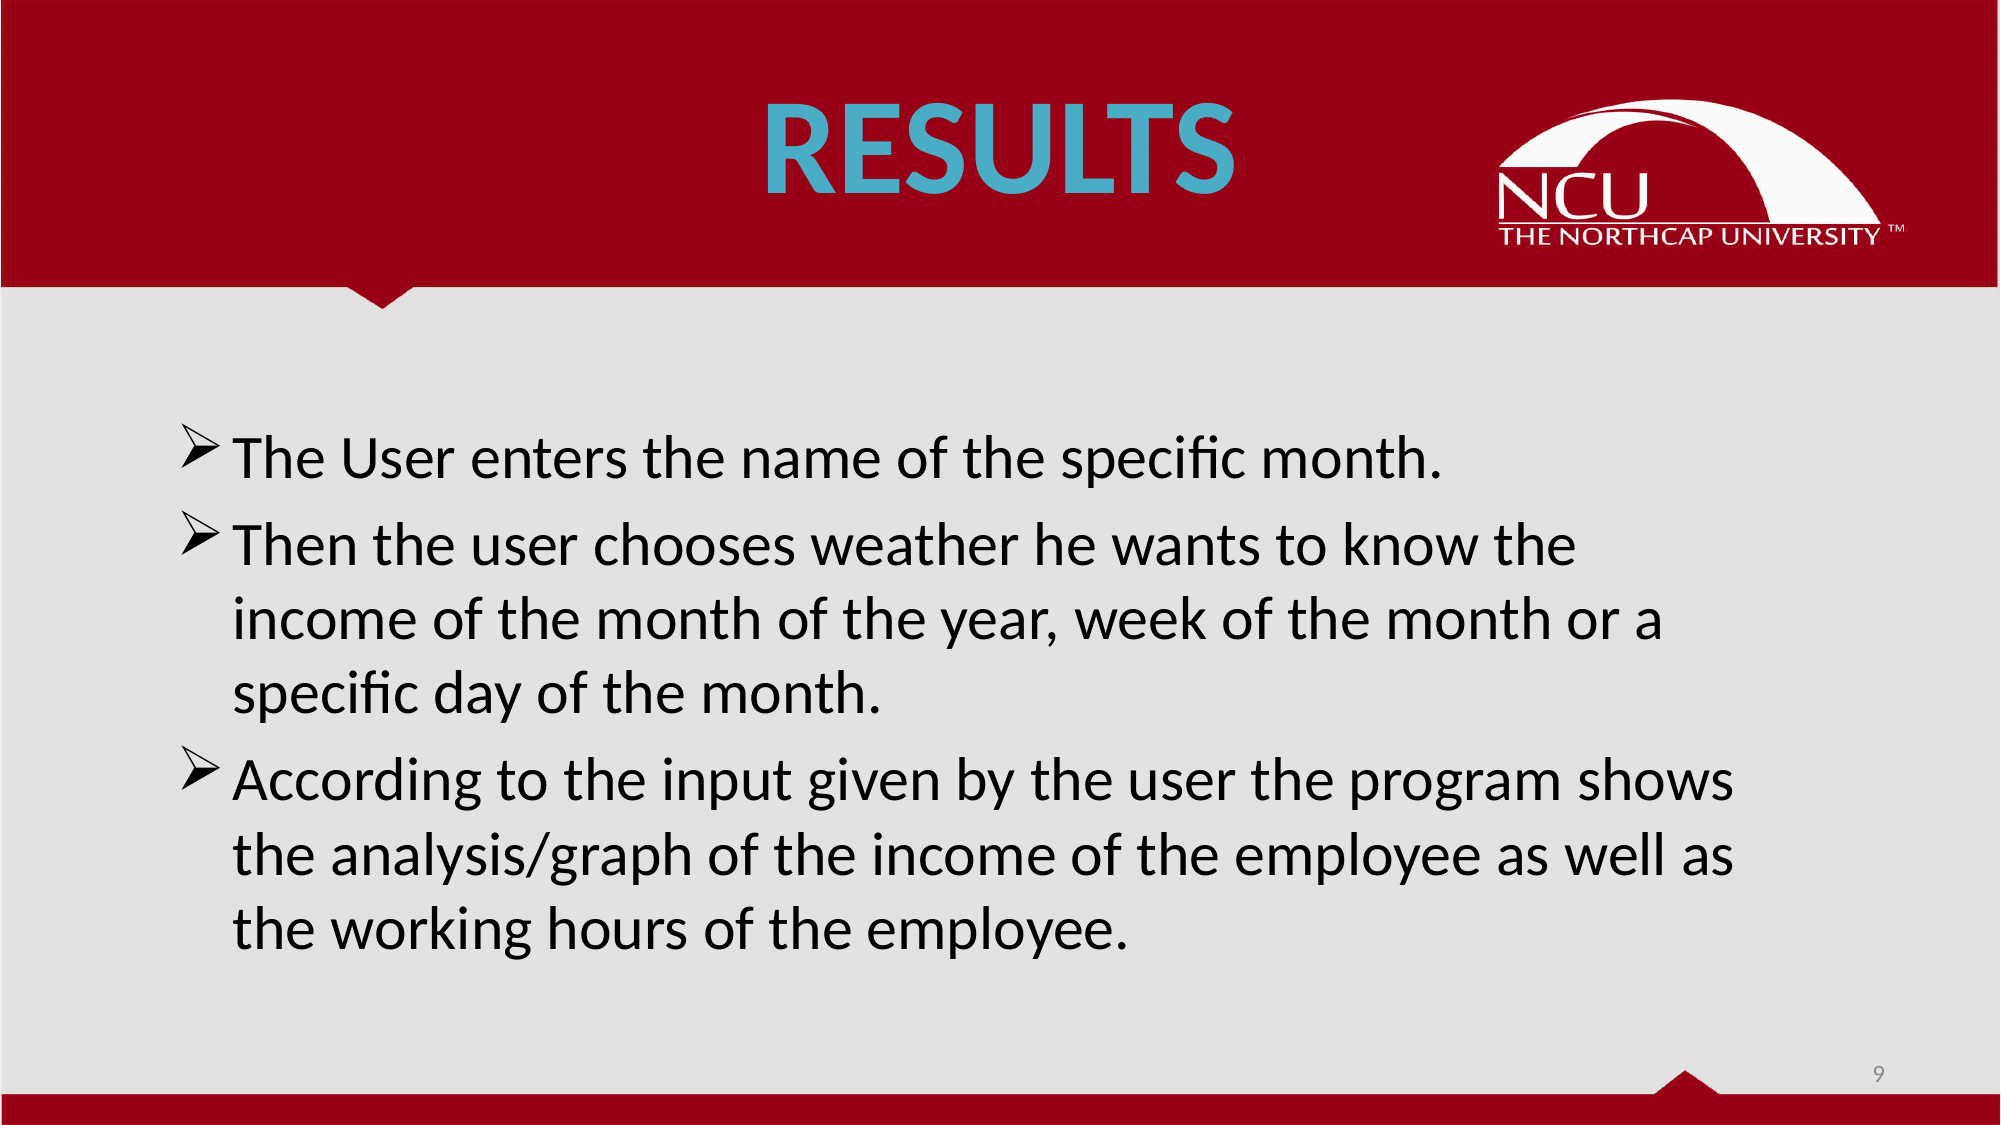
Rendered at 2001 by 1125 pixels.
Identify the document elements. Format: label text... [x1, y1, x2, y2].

picture [0, 0, 2001, 1125]
slide_number 9 [1433, 1042, 1900, 1103]
list The User enters the name of the specific month. Then the user chooses weather he wants to know the income of the month of the year, week of the month or a specific day of the month. According to the input given by the user the program shows the analysis/graph of the income of the employee as well as the working hours of the employee. [161, 408, 1758, 978]
title RESULTS [99, 45, 1900, 233]
